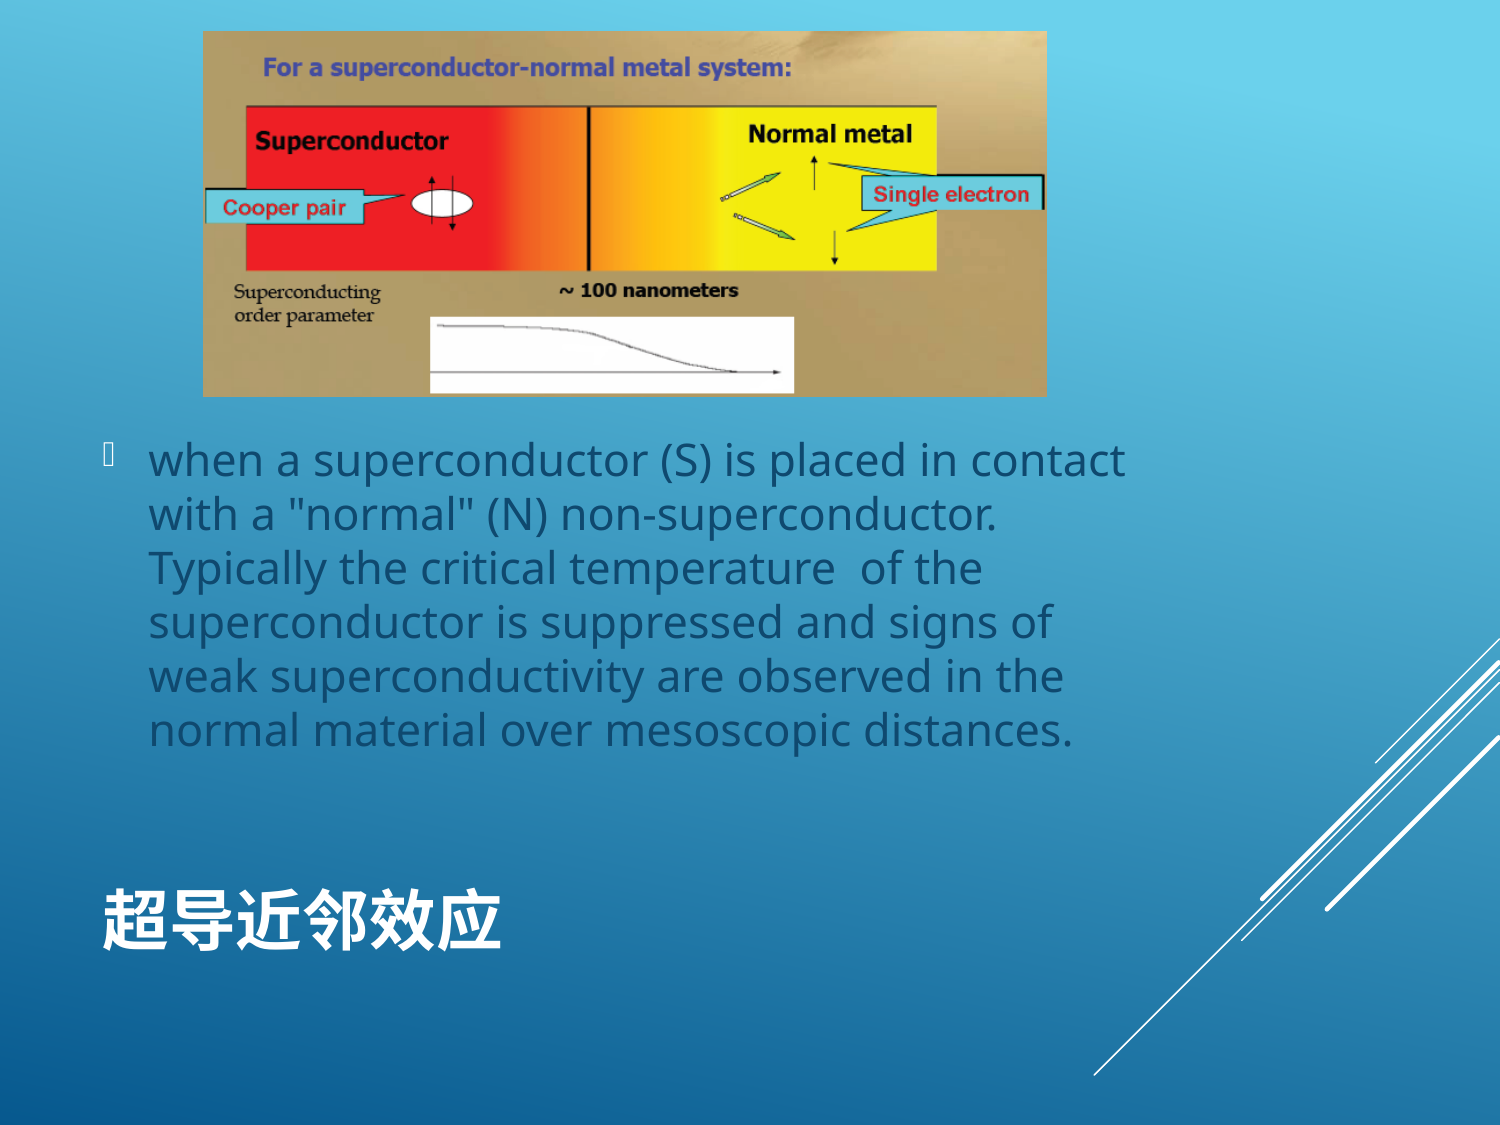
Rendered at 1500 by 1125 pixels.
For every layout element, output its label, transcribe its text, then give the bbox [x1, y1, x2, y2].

list when a superconductor (S) is placed in contact with a "normal" (N) non-superconductor. Typically the critical temperature of the superconductor is suppressed and signs of weak superconductivity are observed in the normal material over mesoscopic distances. [87, 165, 1163, 784]
picture [202, 31, 1048, 397]
title 超导近邻效应 [87, 793, 1163, 1044]
